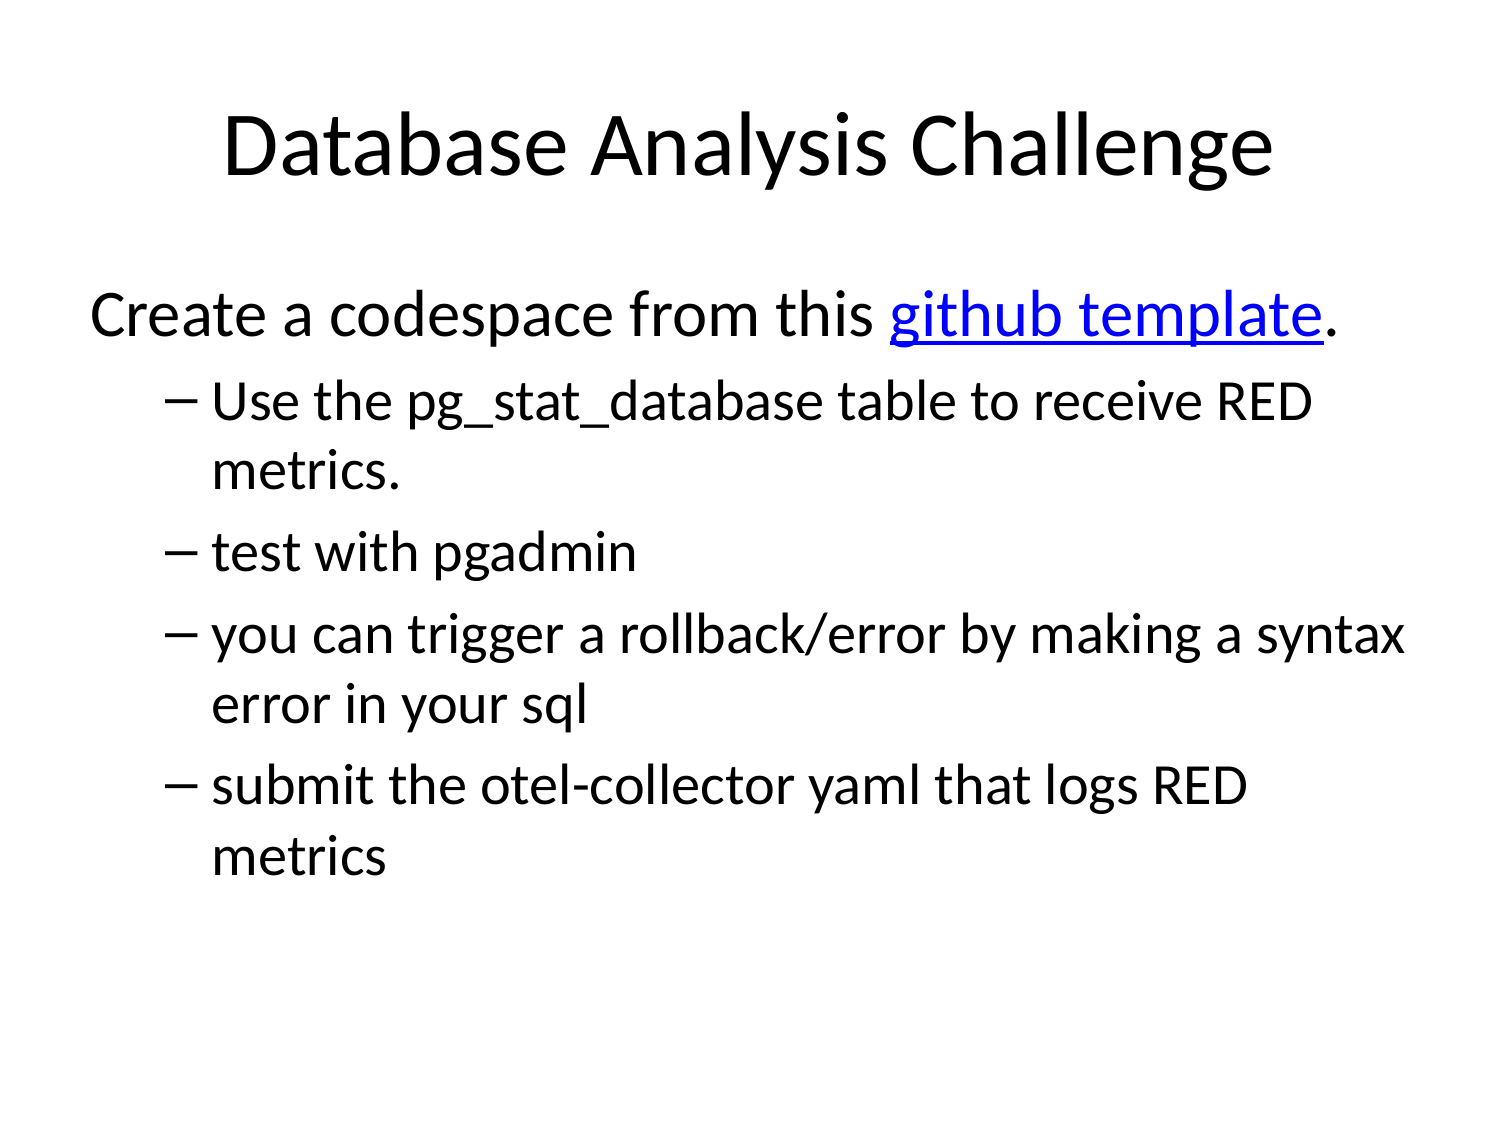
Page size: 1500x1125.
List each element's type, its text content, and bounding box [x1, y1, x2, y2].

list Create a codespace from this github template. Use the pg_stat_database table to receive RED metrics. test with pgadmin you can trigger a rollback/error by making a syntax error in your sql submit the otel-collector yaml that logs RED metrics [75, 262, 1425, 1005]
title Database Analysis Challenge [75, 45, 1425, 233]
